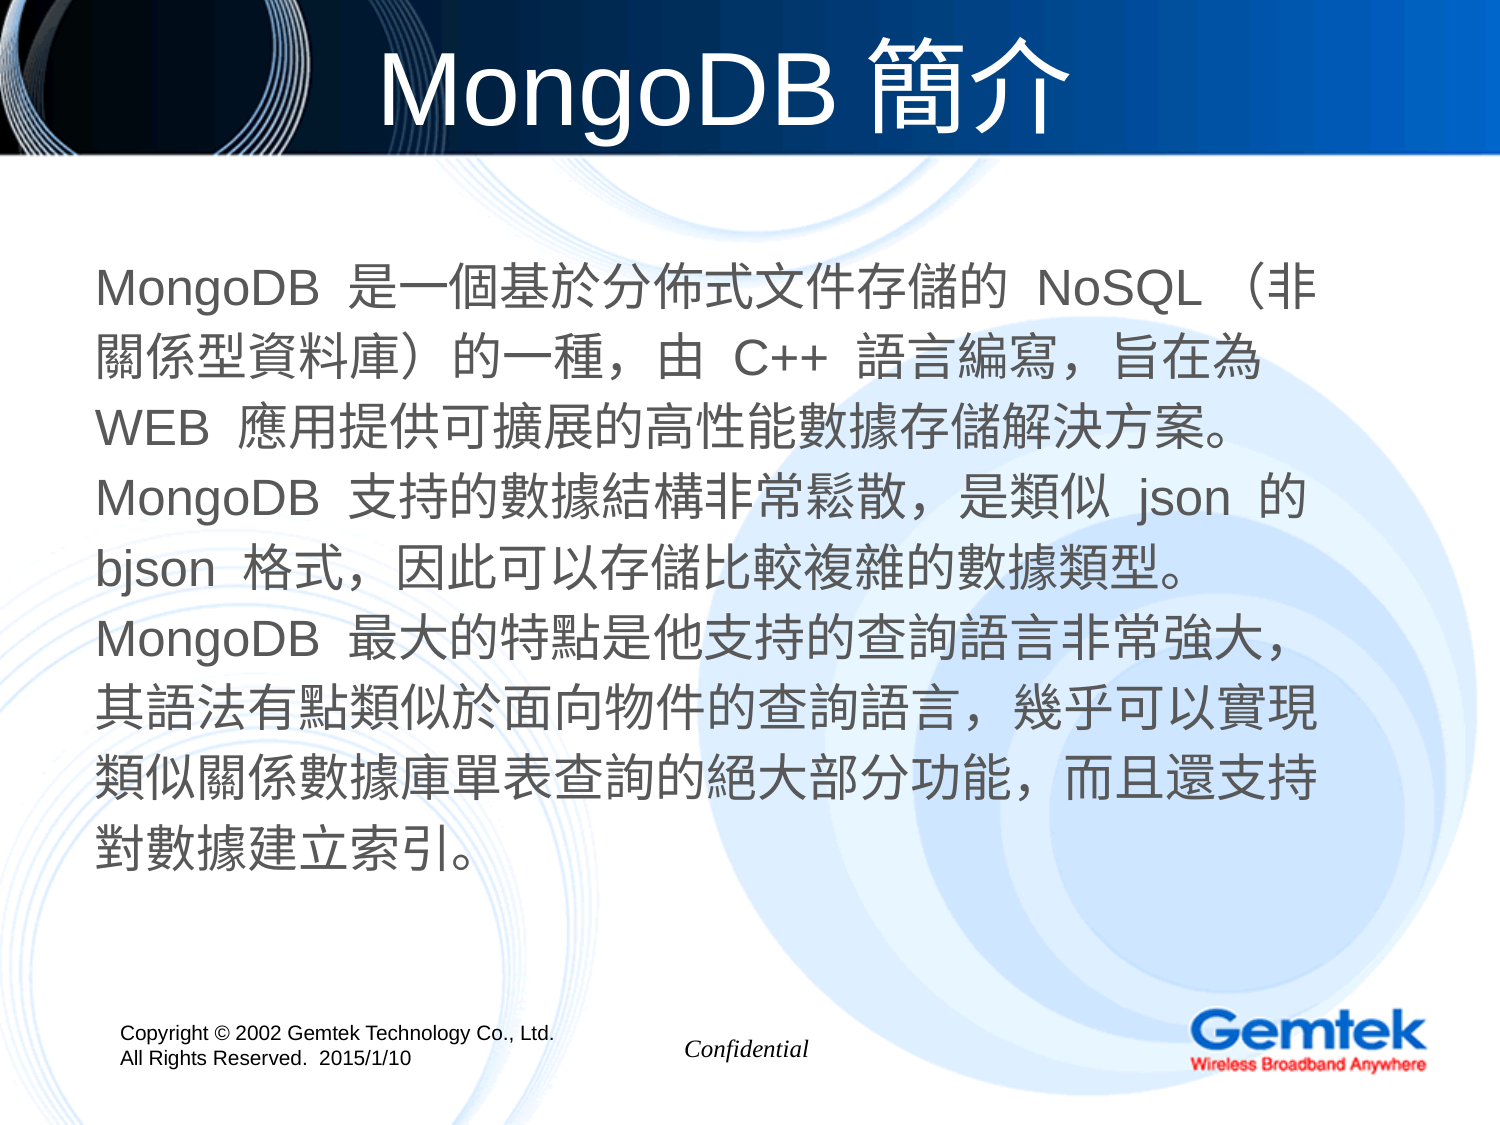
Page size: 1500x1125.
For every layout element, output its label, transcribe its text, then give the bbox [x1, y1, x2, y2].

title MongoDB簡介 [86, 9, 1363, 159]
list MongoDB 是一個基於分佈式文件存儲的 NoSQL（非關係型資料庫）的一種，由 C++ 語言編寫，旨在為 WEB 應用提供可擴展的高性能數據存儲解決方案。 MongoDB 支持的數據結構非常鬆散，是類似 json 的 bjson 格式，因此可以存​​儲比較複雜的數據類型。 MongoDB 最大的特點是他支持的查詢語言非常強大，其語法有點類似於面向物件的查詢語言，幾乎可以實現類似關係數據庫單表查詢的絕大部分功能，而且還支持對數據建立索引。 [86, 236, 1363, 889]
picture [0, 0, 1500, 1125]
